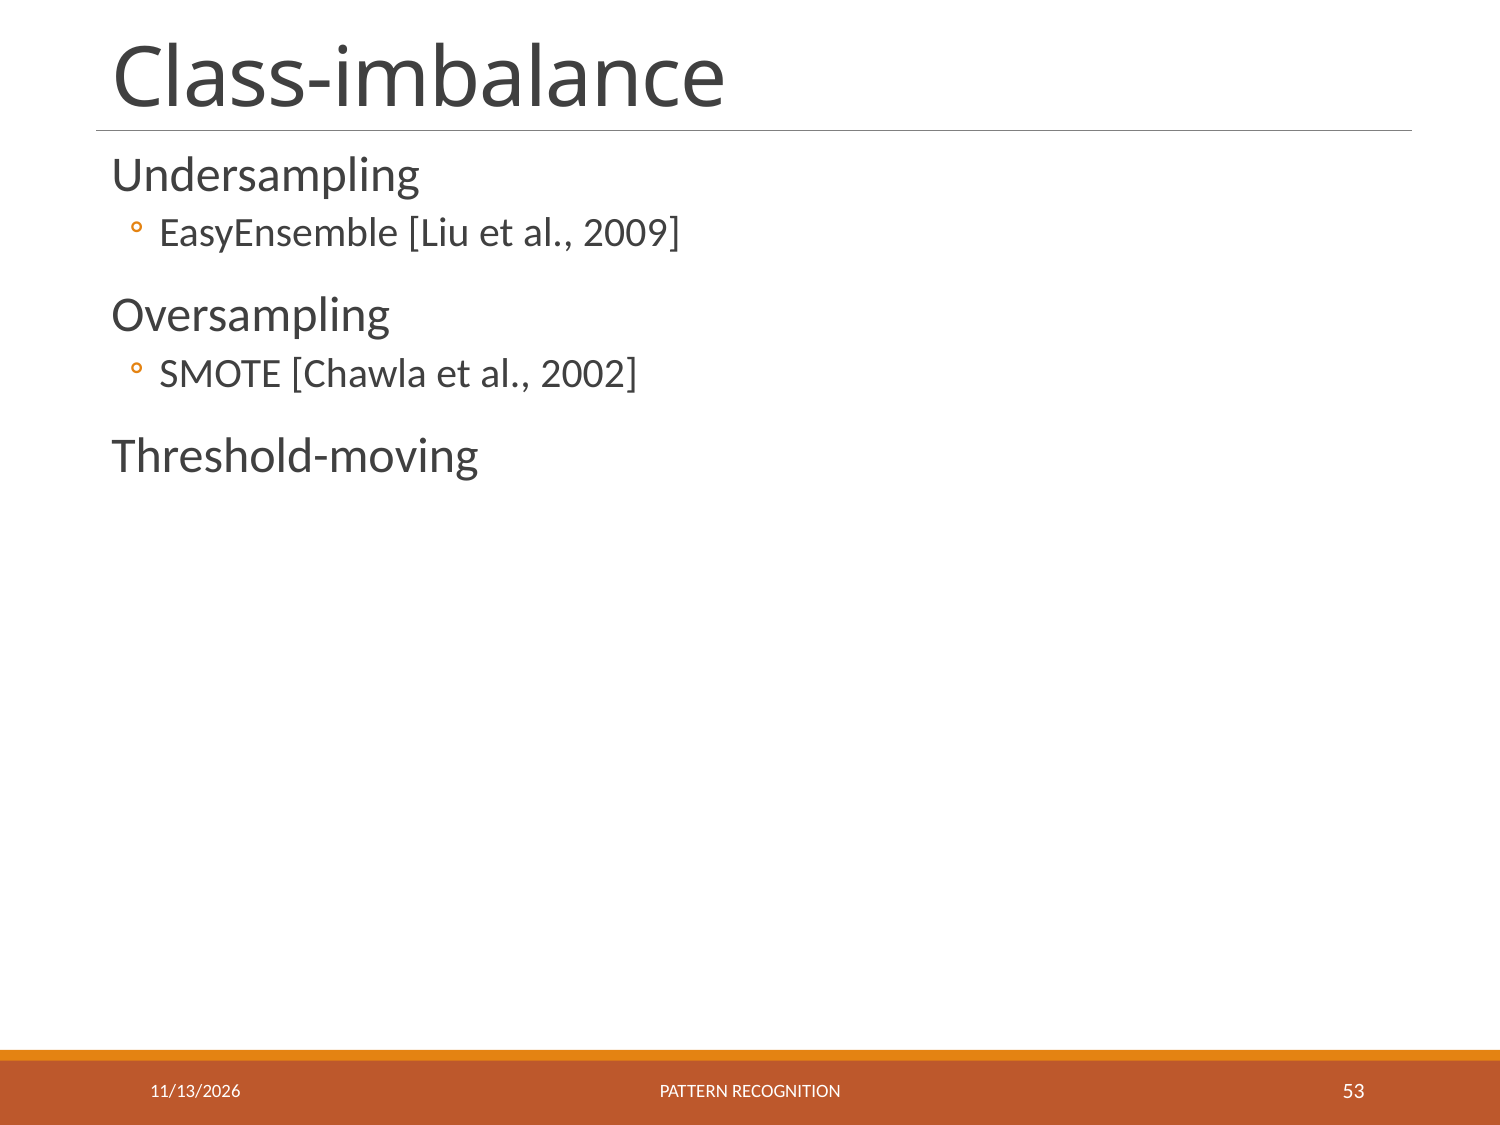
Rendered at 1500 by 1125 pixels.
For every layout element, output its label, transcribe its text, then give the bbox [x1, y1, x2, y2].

footer Pattern recognition [453, 1059, 1047, 1120]
list Undersampling EasyEnsemble [Liu et al., 2009] Oversampling SMOTE [Chawla et al., 2002] Threshold-moving [96, 140, 1413, 1034]
slide_number 53 [1218, 1059, 1380, 1120]
title Class-imbalance [96, 19, 1413, 131]
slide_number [135, 1059, 440, 1120]
